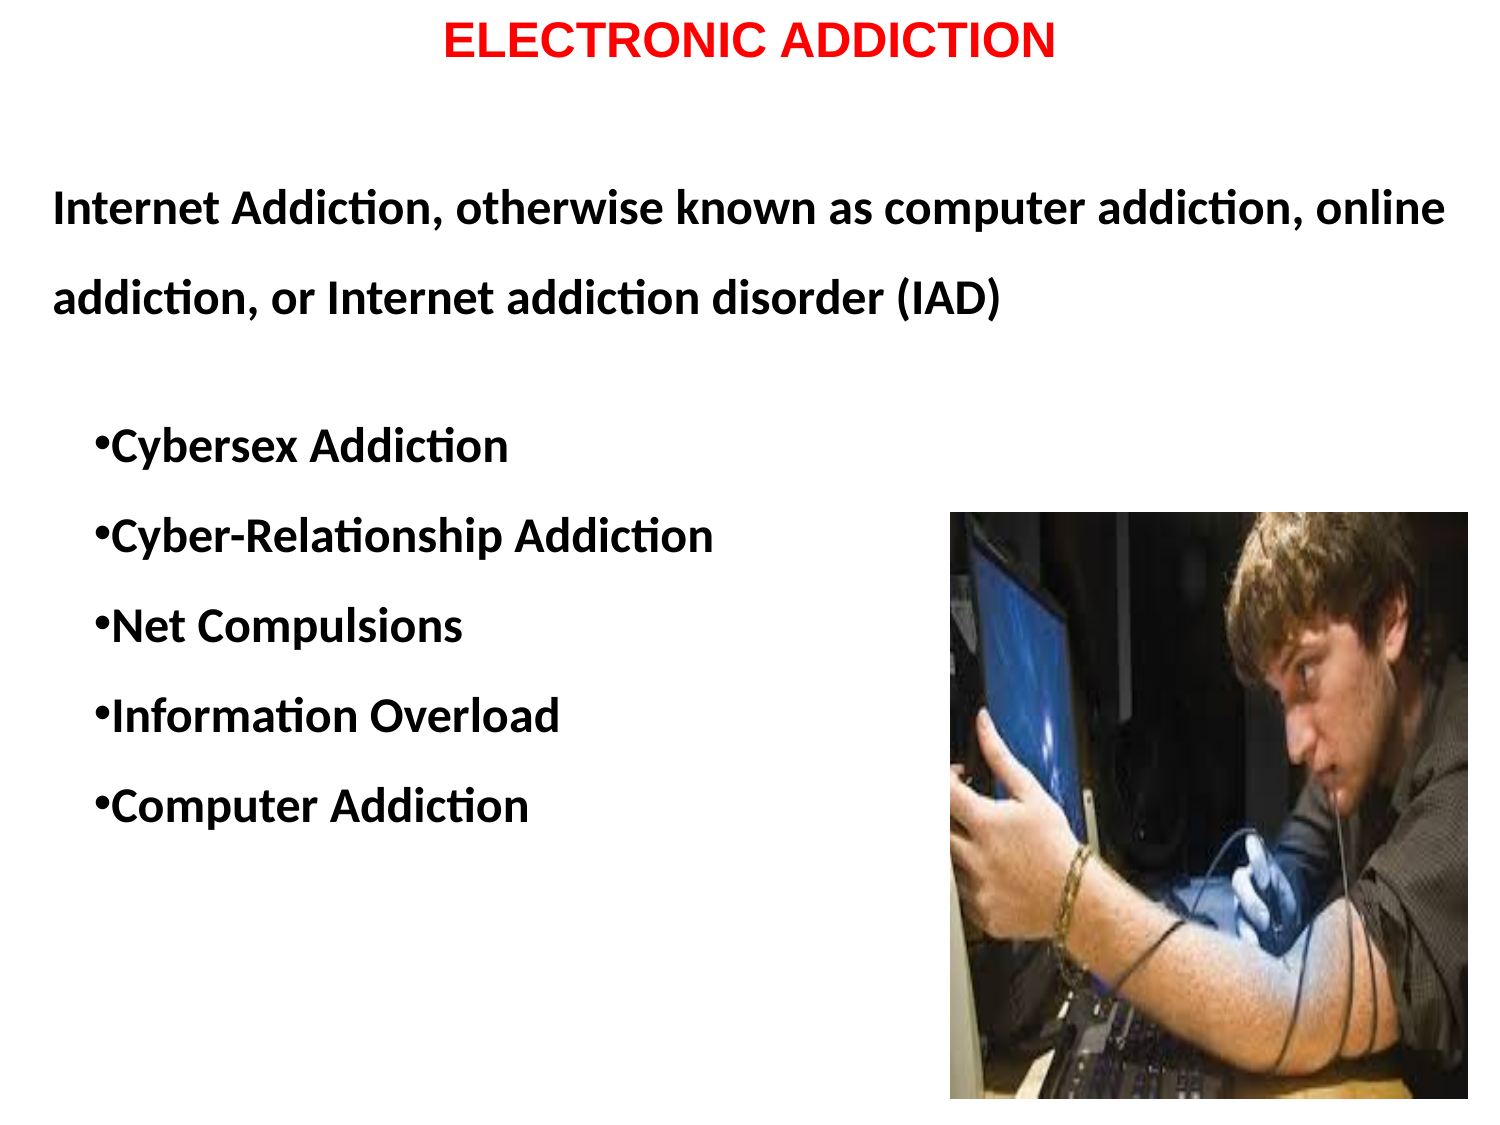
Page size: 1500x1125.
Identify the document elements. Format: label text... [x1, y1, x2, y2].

text_box Internet Addiction, otherwise known as computer addiction, online addiction, or Internet addiction disorder (IAD) [37, 137, 1500, 333]
text_box ELECTRONIC ADDICTION [0, 0, 1500, 76]
text_box Cybersex Addiction Cyber-Relationship Addiction Net Compulsions Information Overload Computer Addiction [79, 374, 730, 840]
picture [949, 512, 1468, 1099]
